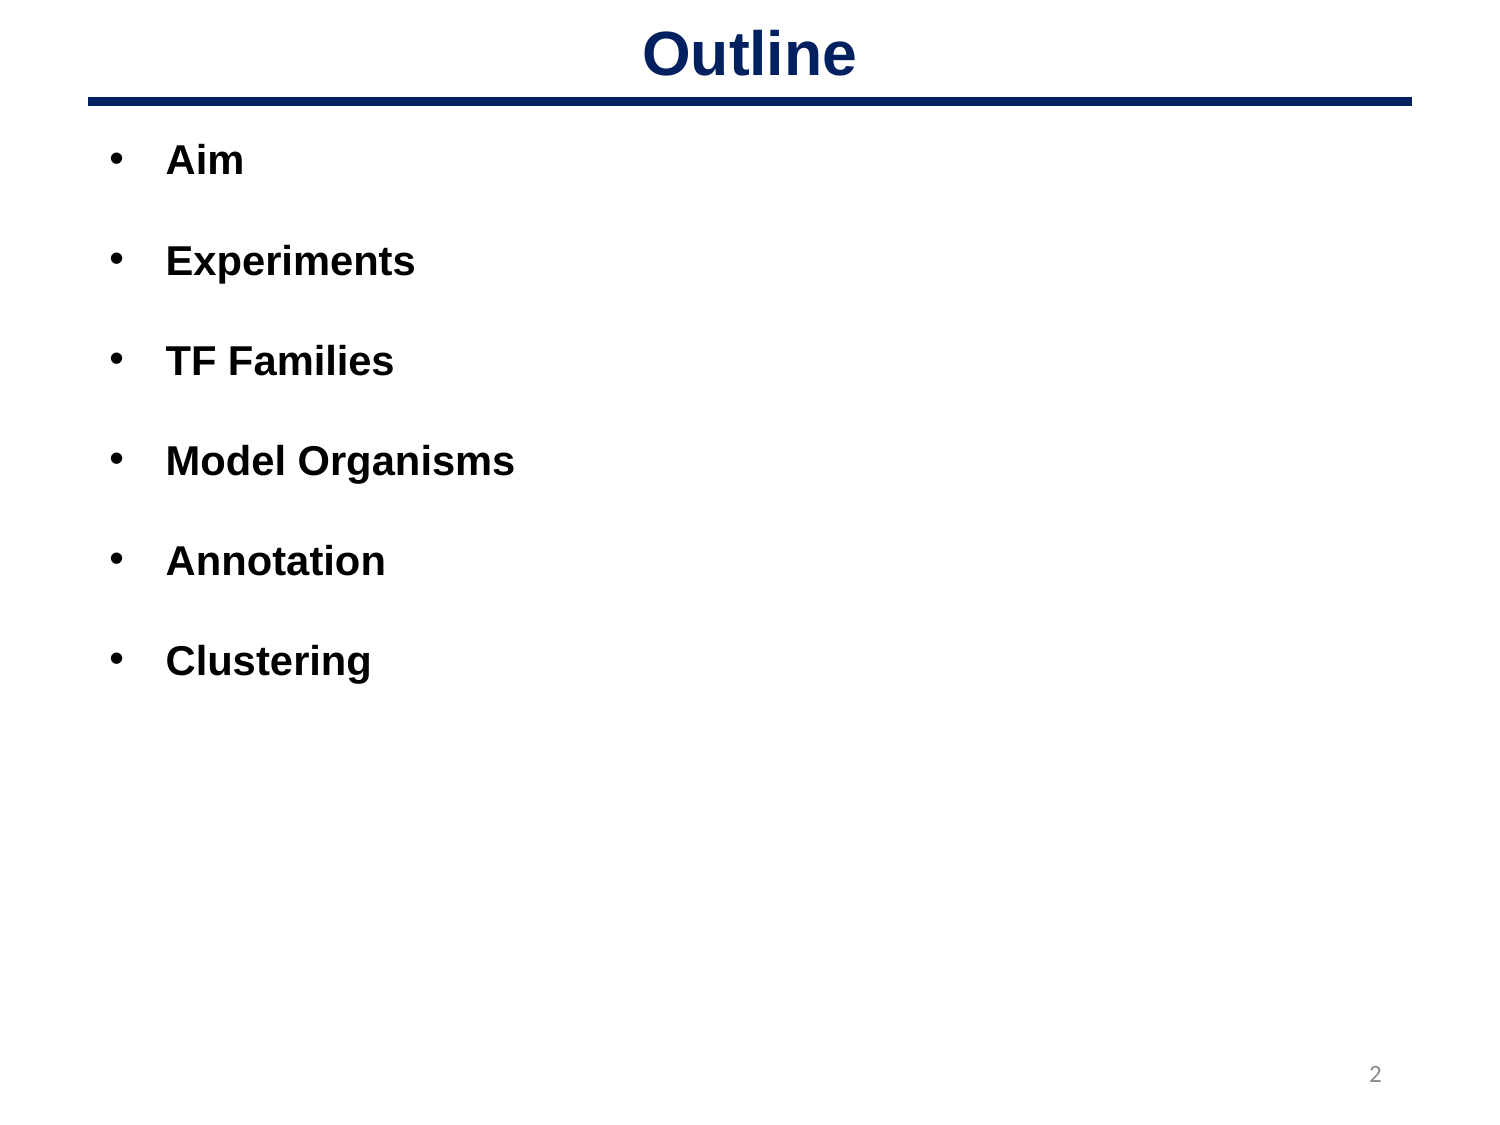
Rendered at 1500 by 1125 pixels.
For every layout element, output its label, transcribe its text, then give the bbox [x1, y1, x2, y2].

text_box Outline [257, 5, 1243, 95]
slide_number 2 [1059, 1042, 1397, 1103]
text_box Aim Experiments TF Families Model Organisms Annotation Clustering [94, 126, 1406, 892]
